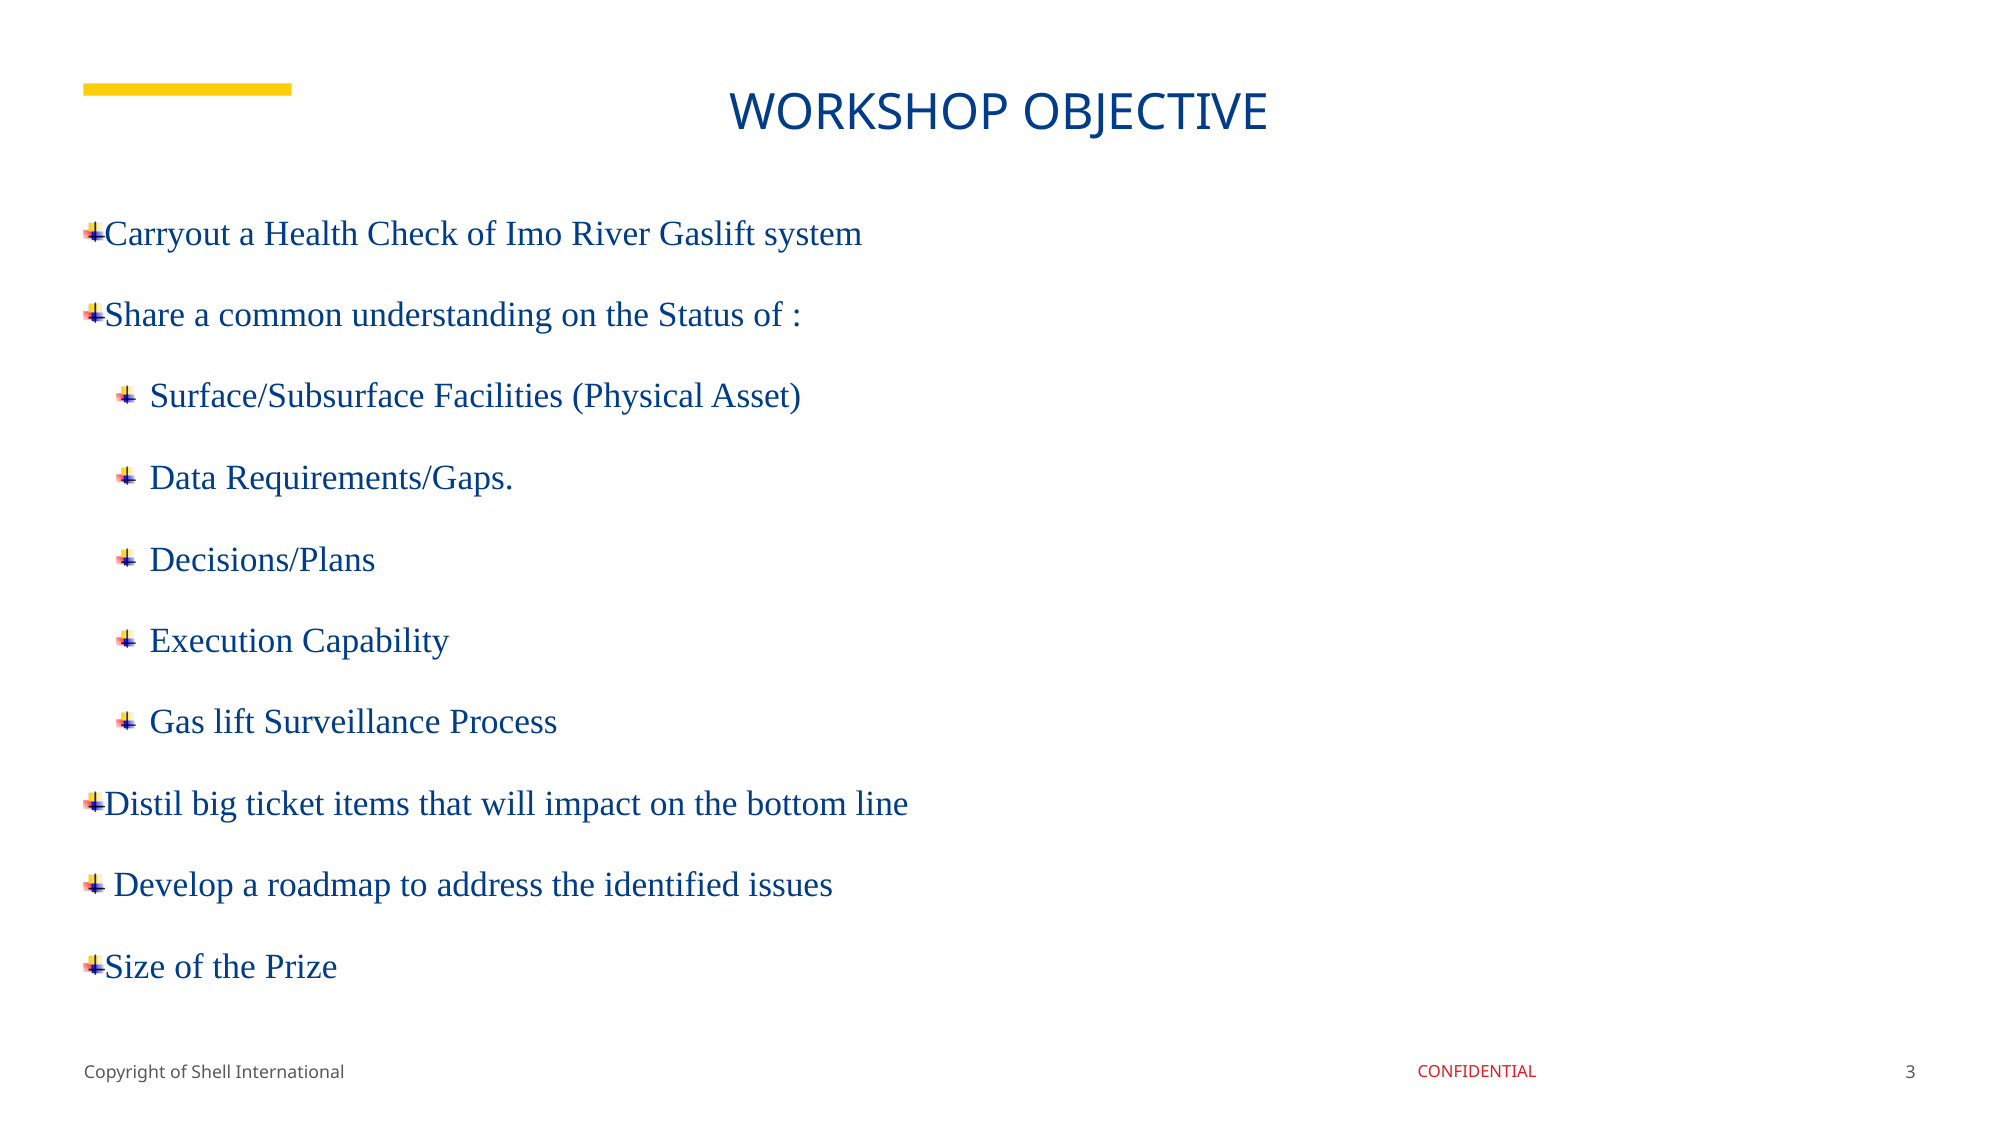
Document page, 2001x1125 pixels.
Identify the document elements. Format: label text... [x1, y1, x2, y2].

title WORKSHOP OBJECTIVE [83, 78, 1917, 150]
picture [83, 301, 105, 323]
picture [116, 384, 136, 404]
picture [116, 547, 136, 567]
picture [116, 628, 136, 648]
slide_number 3 [1857, 1060, 1917, 1101]
picture [83, 872, 105, 894]
picture [116, 465, 136, 485]
picture [116, 710, 136, 730]
picture [83, 953, 105, 975]
picture [83, 790, 105, 812]
list Carryout a Health Check of Imo River Gaslift system Share a common understanding on the Status of : Surface/Subsurface Facilities (Physical Asset) Data Requirements/Gaps. Decisions/Plans Execution Capability Gas lift Surveillance Process Distil big ticket items that will impact on the bottom line Develop a roadmap to address the identified issues Size of the Prize [83, 188, 1917, 1062]
picture [83, 220, 105, 242]
